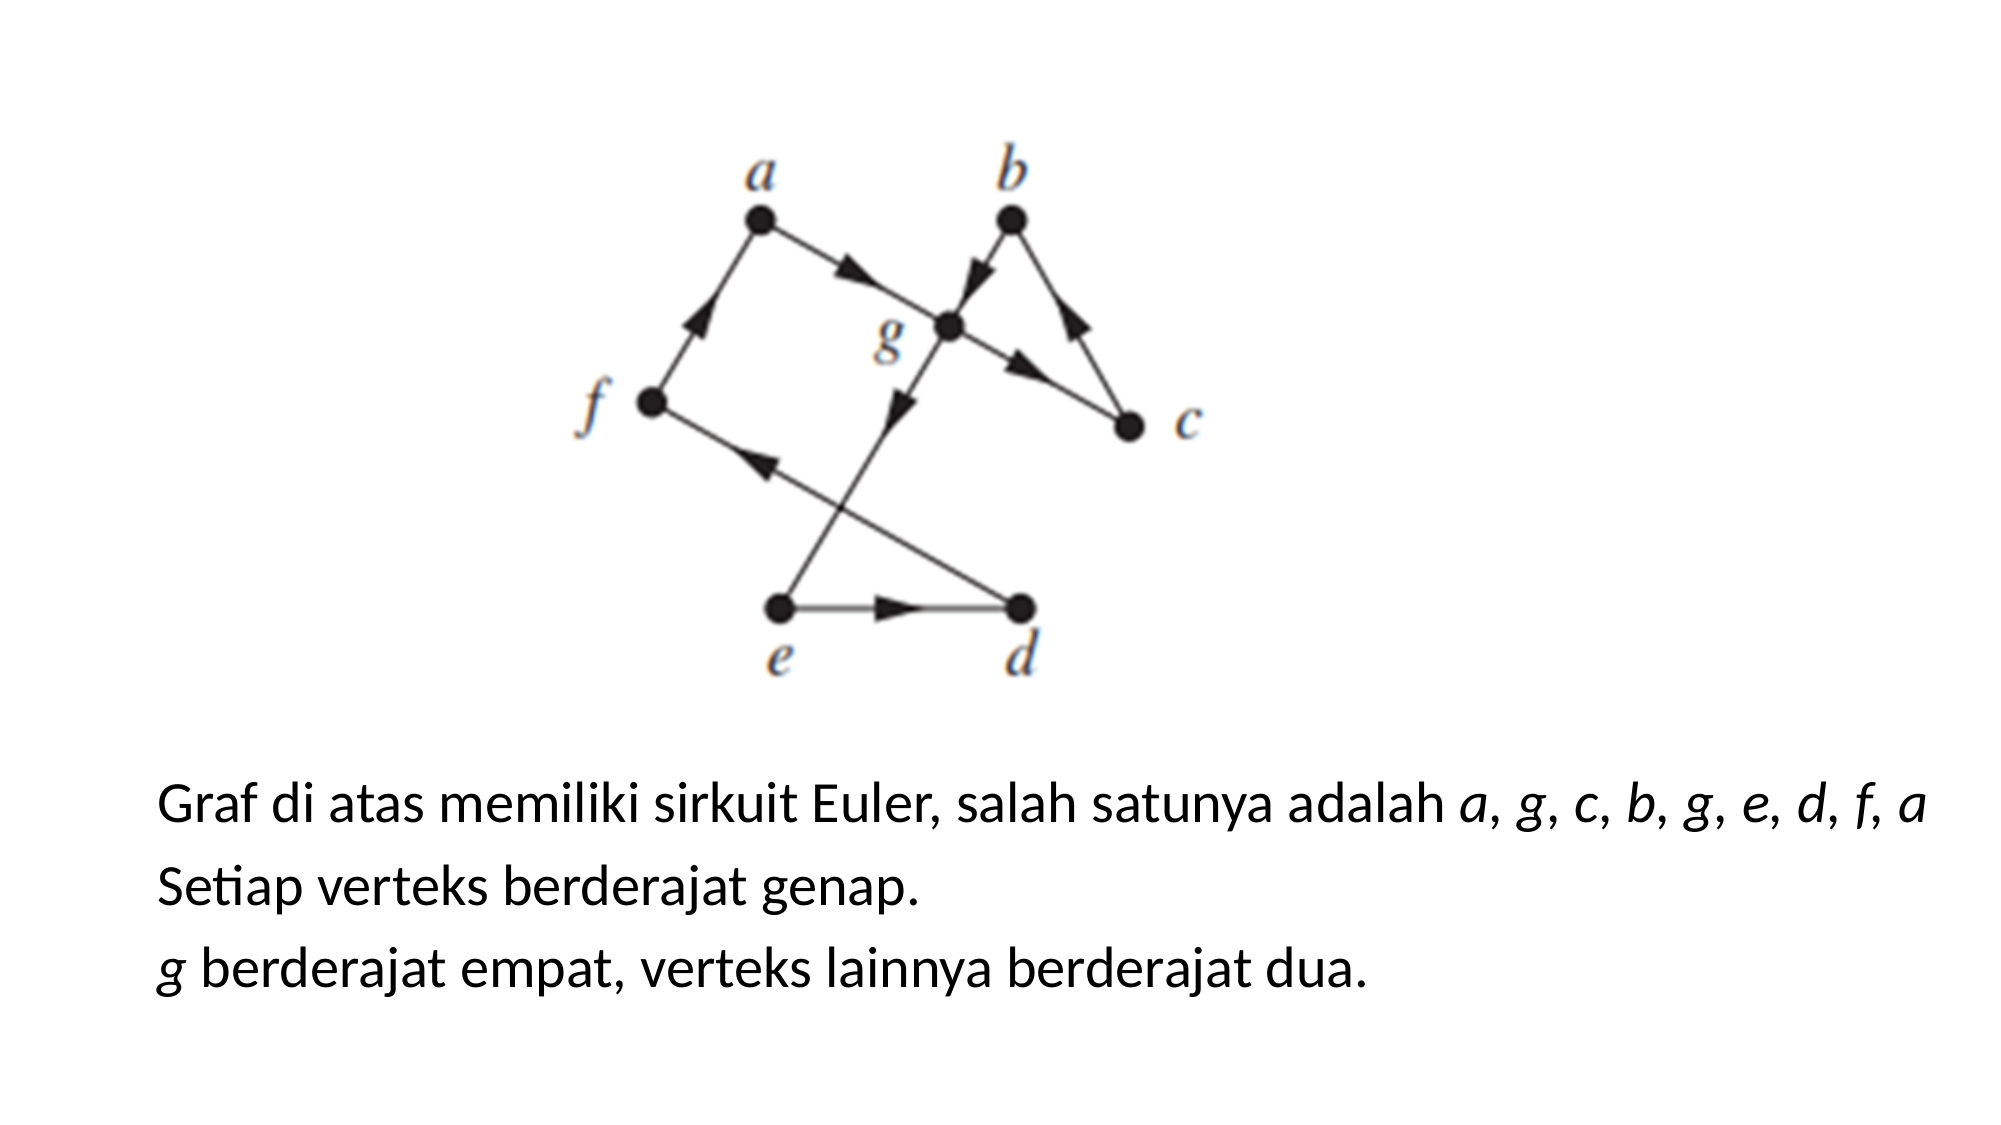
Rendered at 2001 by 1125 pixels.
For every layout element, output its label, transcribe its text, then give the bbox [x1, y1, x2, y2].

text_box Graf di atas memiliki sirkuit Euler, salah satunya adalah a, g, c, b, g, e, d, f, a Setiap verteks berderajat genap. g berderajat empat, verteks lainnya berderajat dua. [142, 757, 1944, 1007]
picture [548, 138, 1219, 694]
